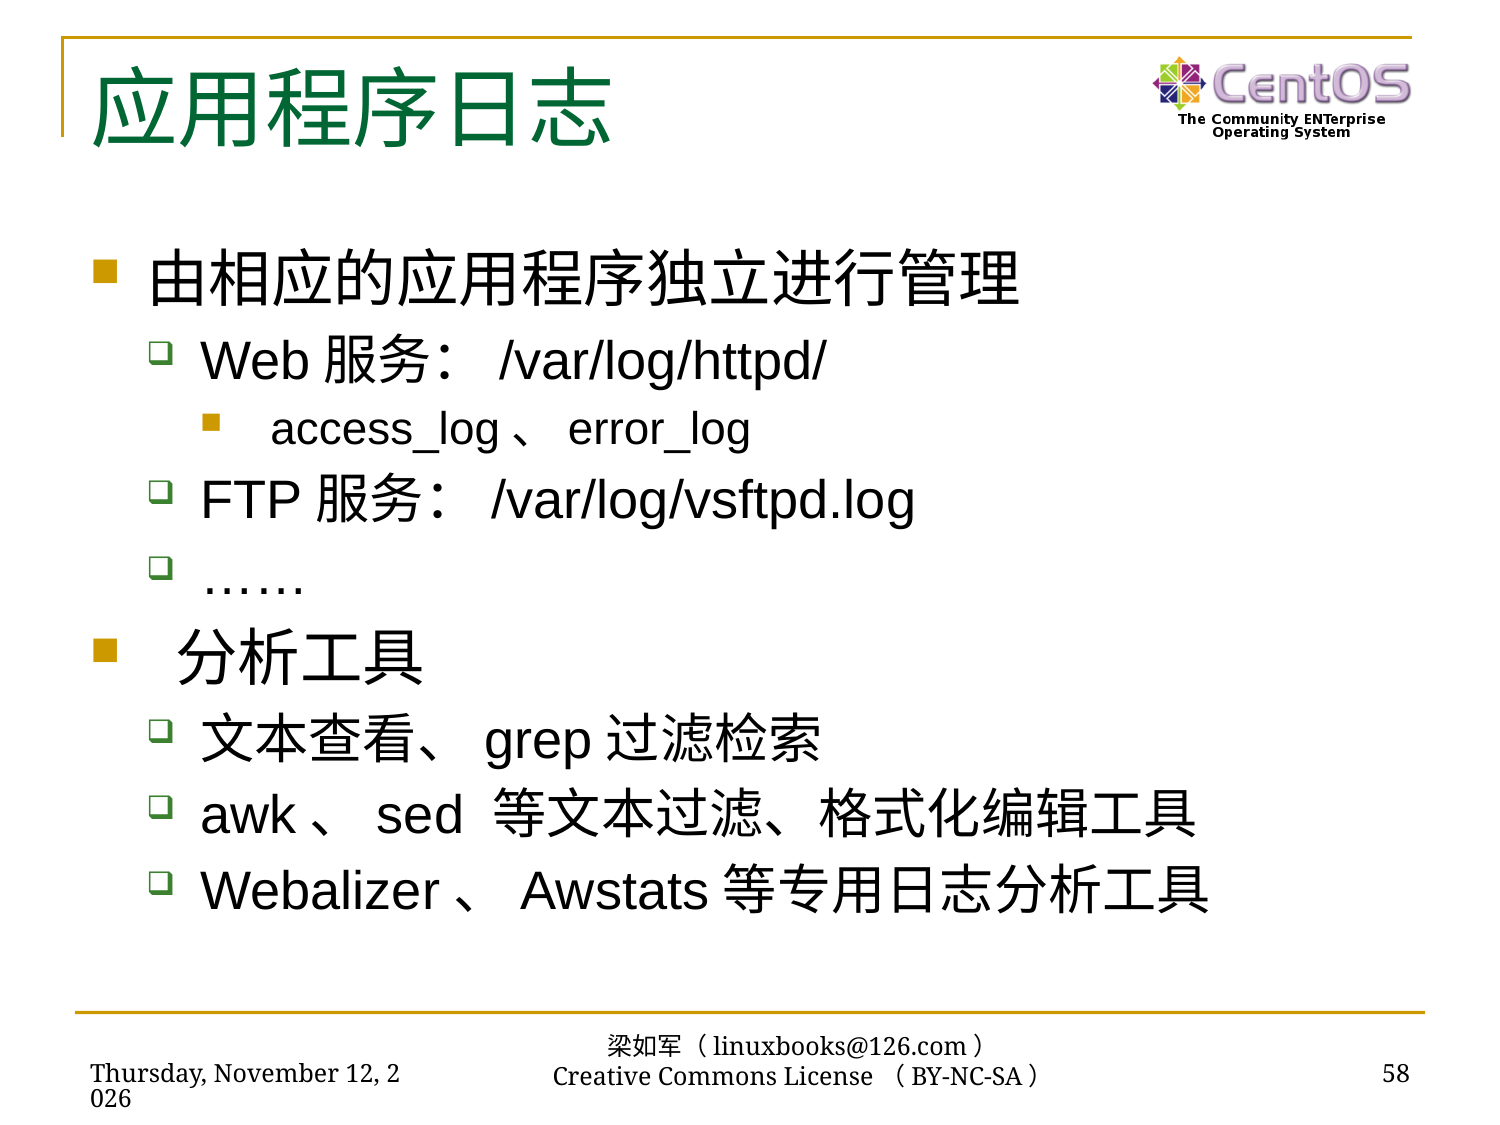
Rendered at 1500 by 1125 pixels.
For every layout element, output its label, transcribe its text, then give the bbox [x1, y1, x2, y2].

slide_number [74, 1023, 426, 1100]
slide_number 58 [1074, 1023, 1426, 1100]
list 由相应的应用程序独立进行管理 Web服务：/var/log/httpd/ access_log、error_log FTP服务：/var/log/vsftpd.log …… 分析工具 文本查看、grep过滤检索 awk、sed 等文本过滤、格式化编辑工具 Webalizer、Awstats等专用日志分析工具 [74, 231, 1426, 1006]
footer 梁如军（linuxbooks@126.com） Creative Commons License（BY-NC-SA） [359, 1022, 1247, 1099]
title 应用程序日志 [74, 45, 1426, 231]
